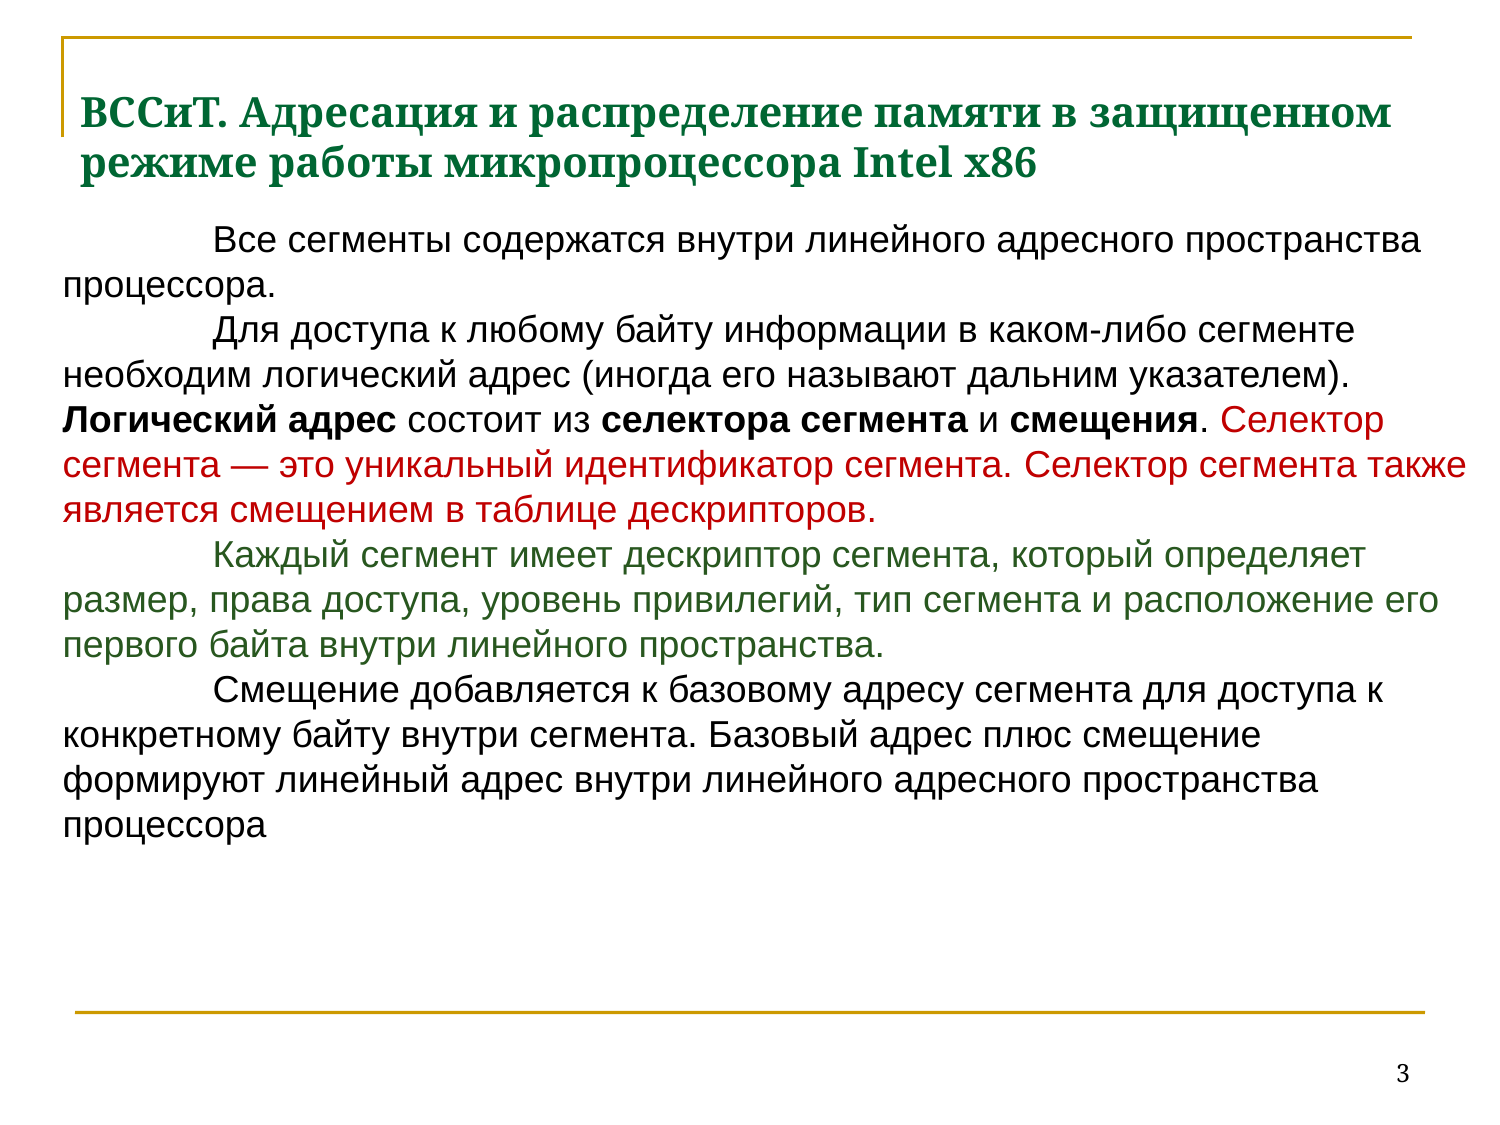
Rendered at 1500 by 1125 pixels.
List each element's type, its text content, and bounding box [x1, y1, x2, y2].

title ВССиТ. Адресация и распределение памяти в защищенном режиме работы микропроцессора Intel x86 [64, 78, 1415, 194]
slide_number 3 [1074, 1024, 1425, 1100]
text_box Все сегменты содержатся внутри линейного адресного пространства процессора. Для доступа к любому байту информации в каком-либо сегменте необходим логический адрес (иногда его называют дальним указателем). Логический адрес состоит из селектора сегмента и смещения. Селектор сегмента — это уникальный идентификатор сегмента. Селектор сегмента также является смещением в таблице дескрипторов. Каждый сегмент имеет дескриптор сегмента, который определяет размер, права доступа, уровень привилегий, тип сегмента и расположение его первого байта внутри линейного пространства. Смещение добавляется к базовому адресу сегмента для доступа к конкретному байту внутри сегмента. Базовый адрес плюс смещение формируют линейный адрес внутри линейного адресного пространства процессора [47, 208, 1489, 853]
